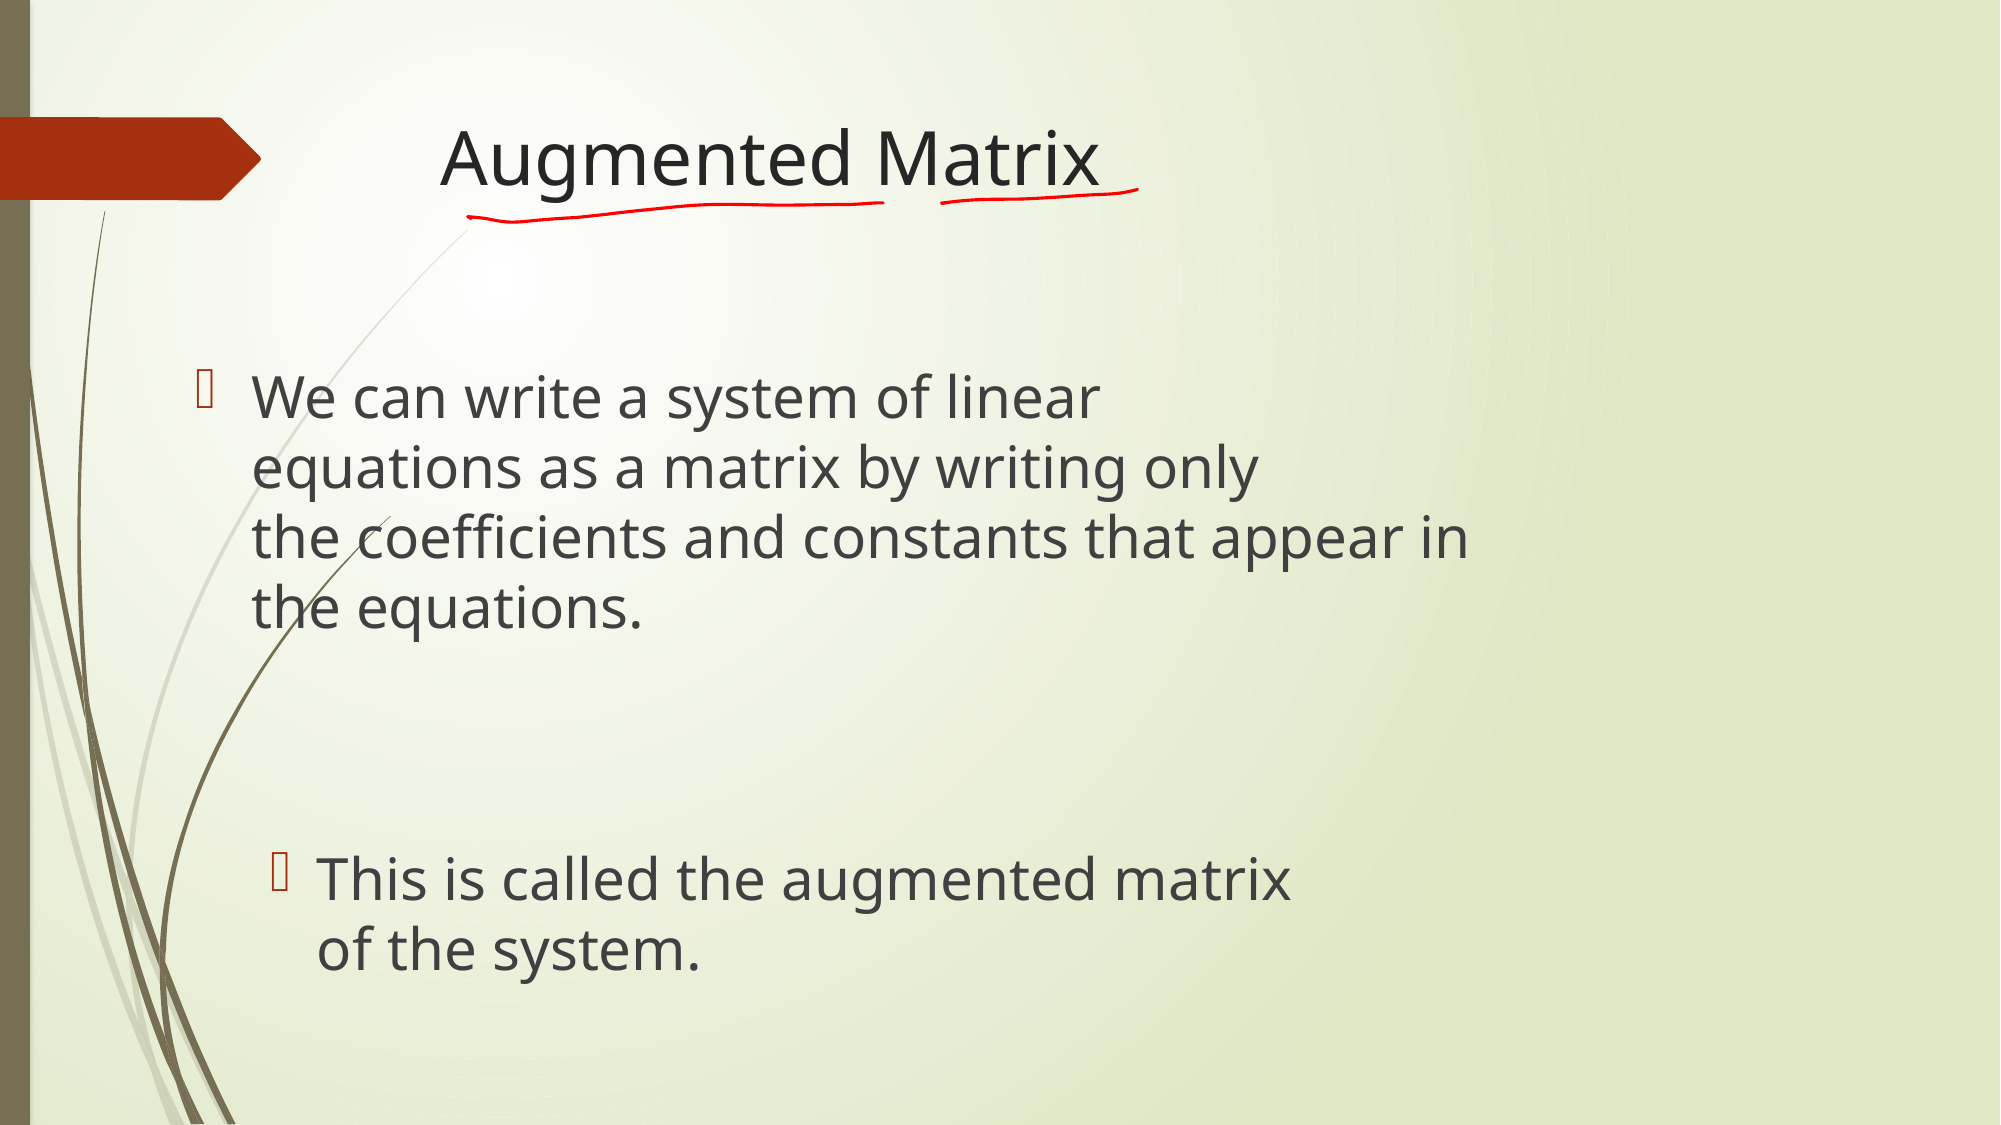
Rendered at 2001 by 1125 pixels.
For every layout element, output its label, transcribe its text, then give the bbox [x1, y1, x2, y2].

list We can write a system of linear equations as a matrix by writing only the coefficients and constants that appear in the equations. This is called the augmented matrix of the system. [180, 352, 1568, 1125]
title Augmented Matrix [425, 102, 1888, 313]
